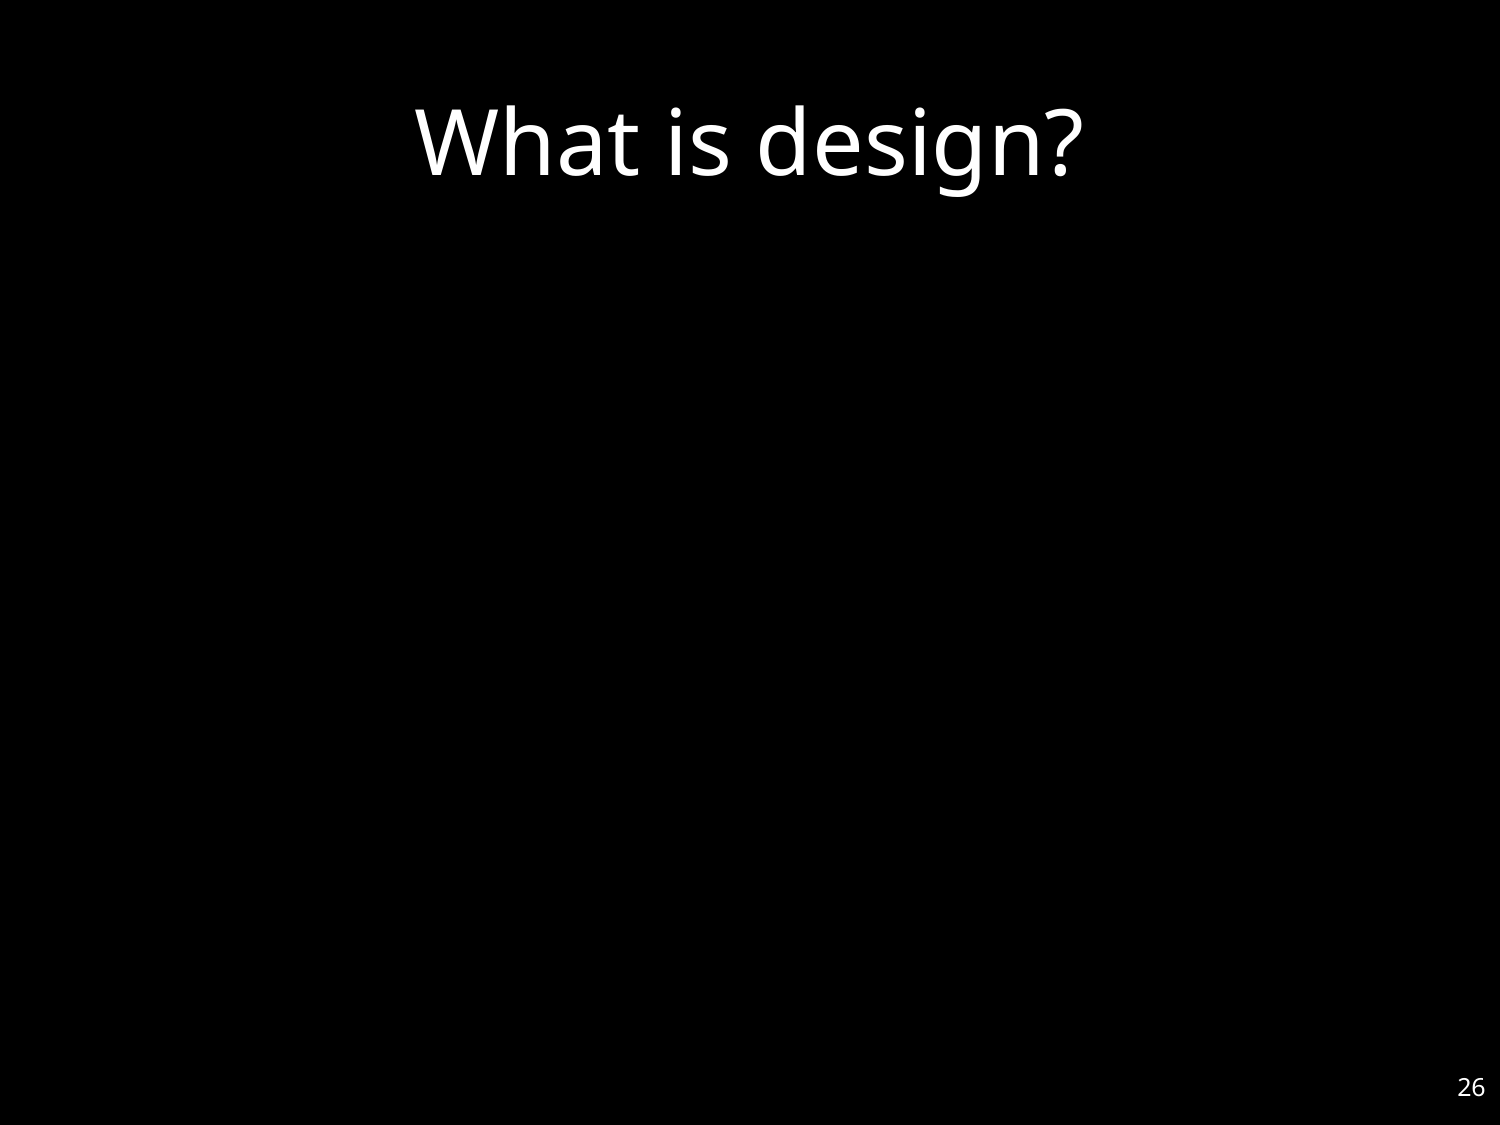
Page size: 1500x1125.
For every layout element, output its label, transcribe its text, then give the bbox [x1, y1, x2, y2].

slide_number 26 [1437, 1062, 1500, 1116]
title What is design? [75, 45, 1425, 233]
